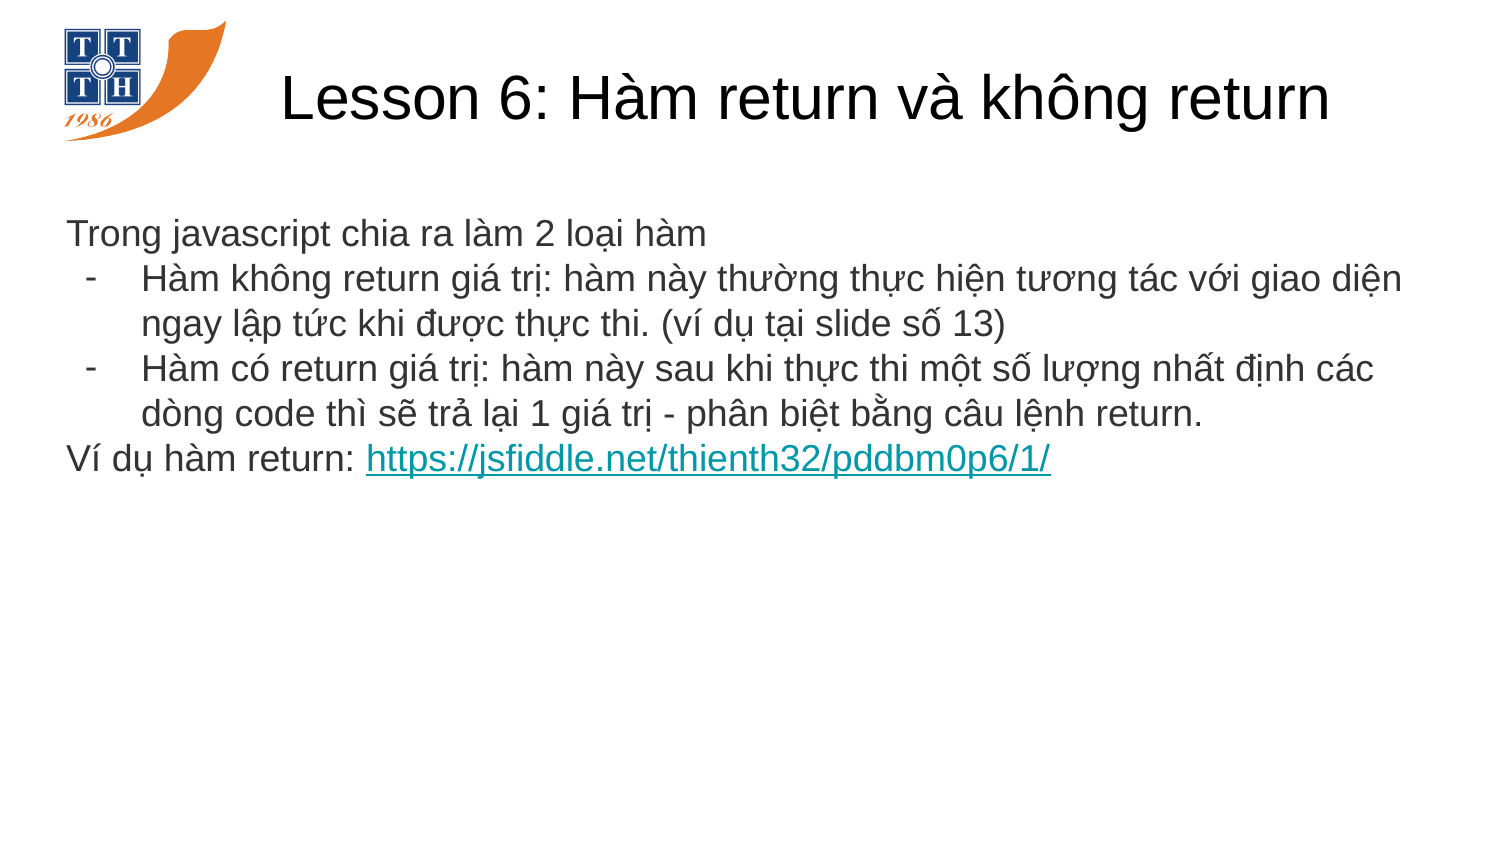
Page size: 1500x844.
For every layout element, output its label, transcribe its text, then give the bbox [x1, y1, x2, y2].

picture [50, 16, 232, 148]
text_box Trong javascript chia ra làm 2 loại hàm Hàm không return giá trị: hàm này thường thực hiện tương tác với giao diện ngay lập tức khi được thực thi. (ví dụ tại slide số 13) Hàm có return giá trị: hàm này sau khi thực thi một số lượng nhất định các dòng code thì sẽ trả lại 1 giá trị - phân biệt bằng câu lệnh return. Ví dụ hàm return: https://jsfiddle.net/thienth32/pddbm0p6/1/ [51, 194, 1449, 844]
text_box Lesson 6: Hàm return và không return [265, 0, 1375, 147]
